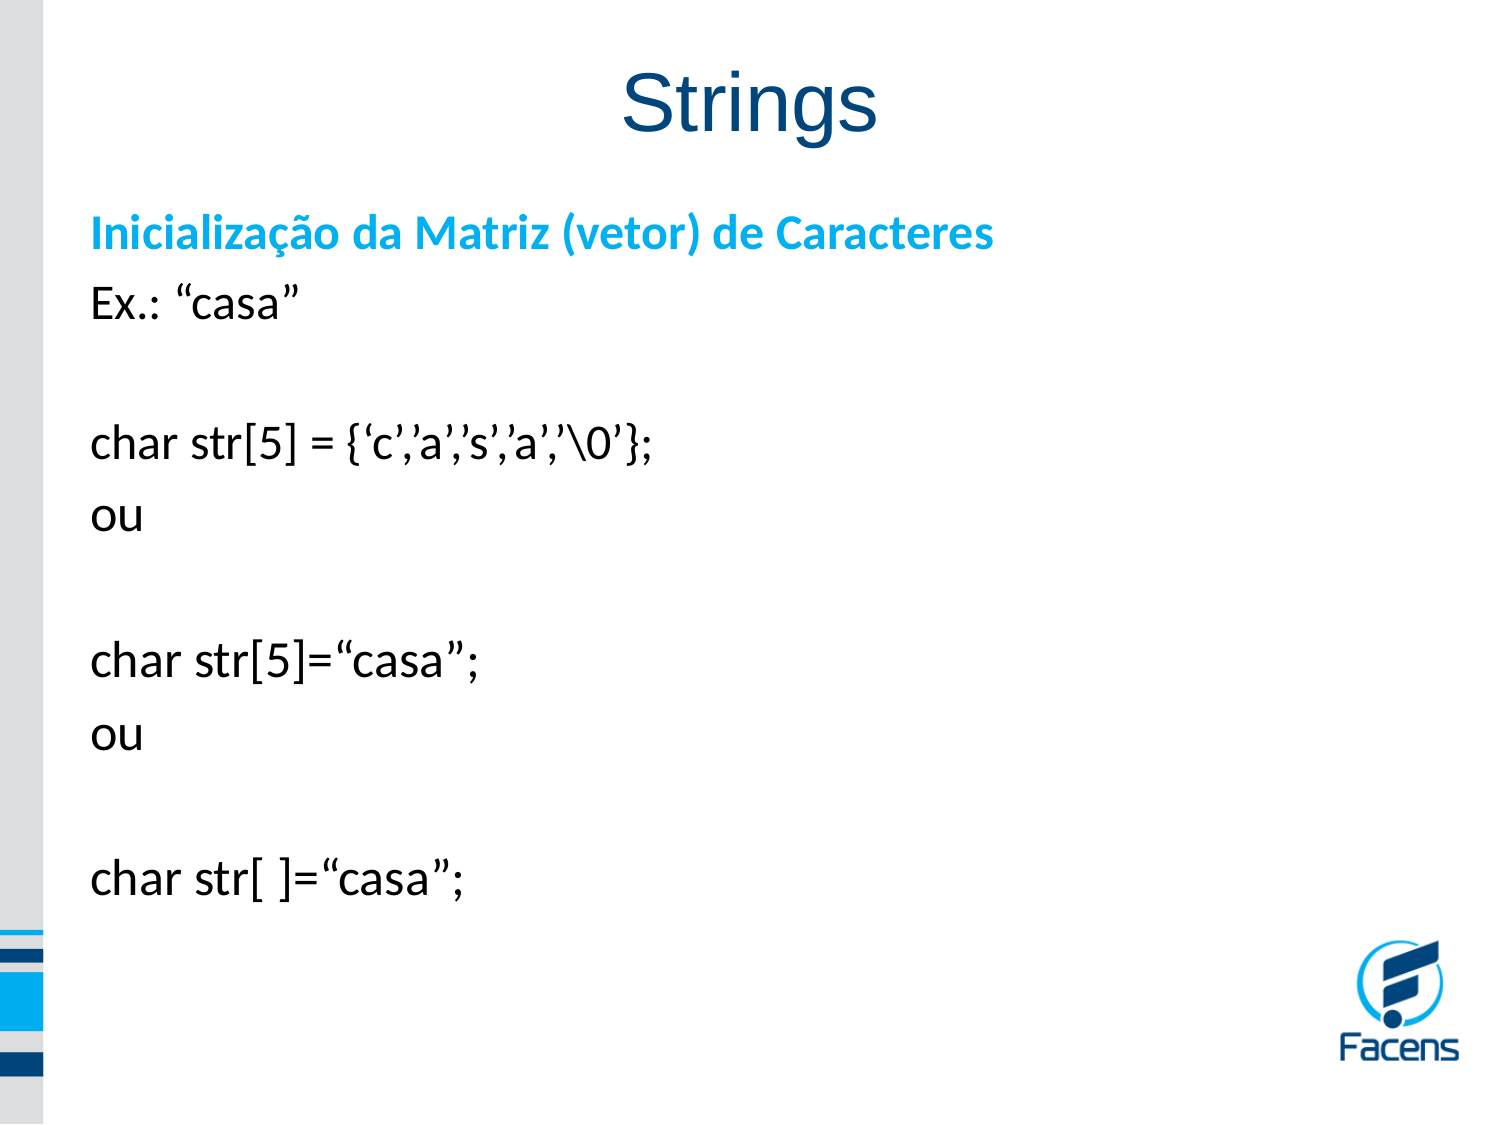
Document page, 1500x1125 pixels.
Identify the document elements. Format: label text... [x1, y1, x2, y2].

list Inicialização da Matriz (vetor) de Caracteres Ex.: “casa” char str[5] = {‘c’,’a’,’s’,’a’,’\0’}; ou char str[5]=“casa”; ou char str[ ]=“casa”; [75, 192, 1425, 1046]
picture [0, 0, 1500, 1125]
text_box Strings [52, 4, 1448, 192]
